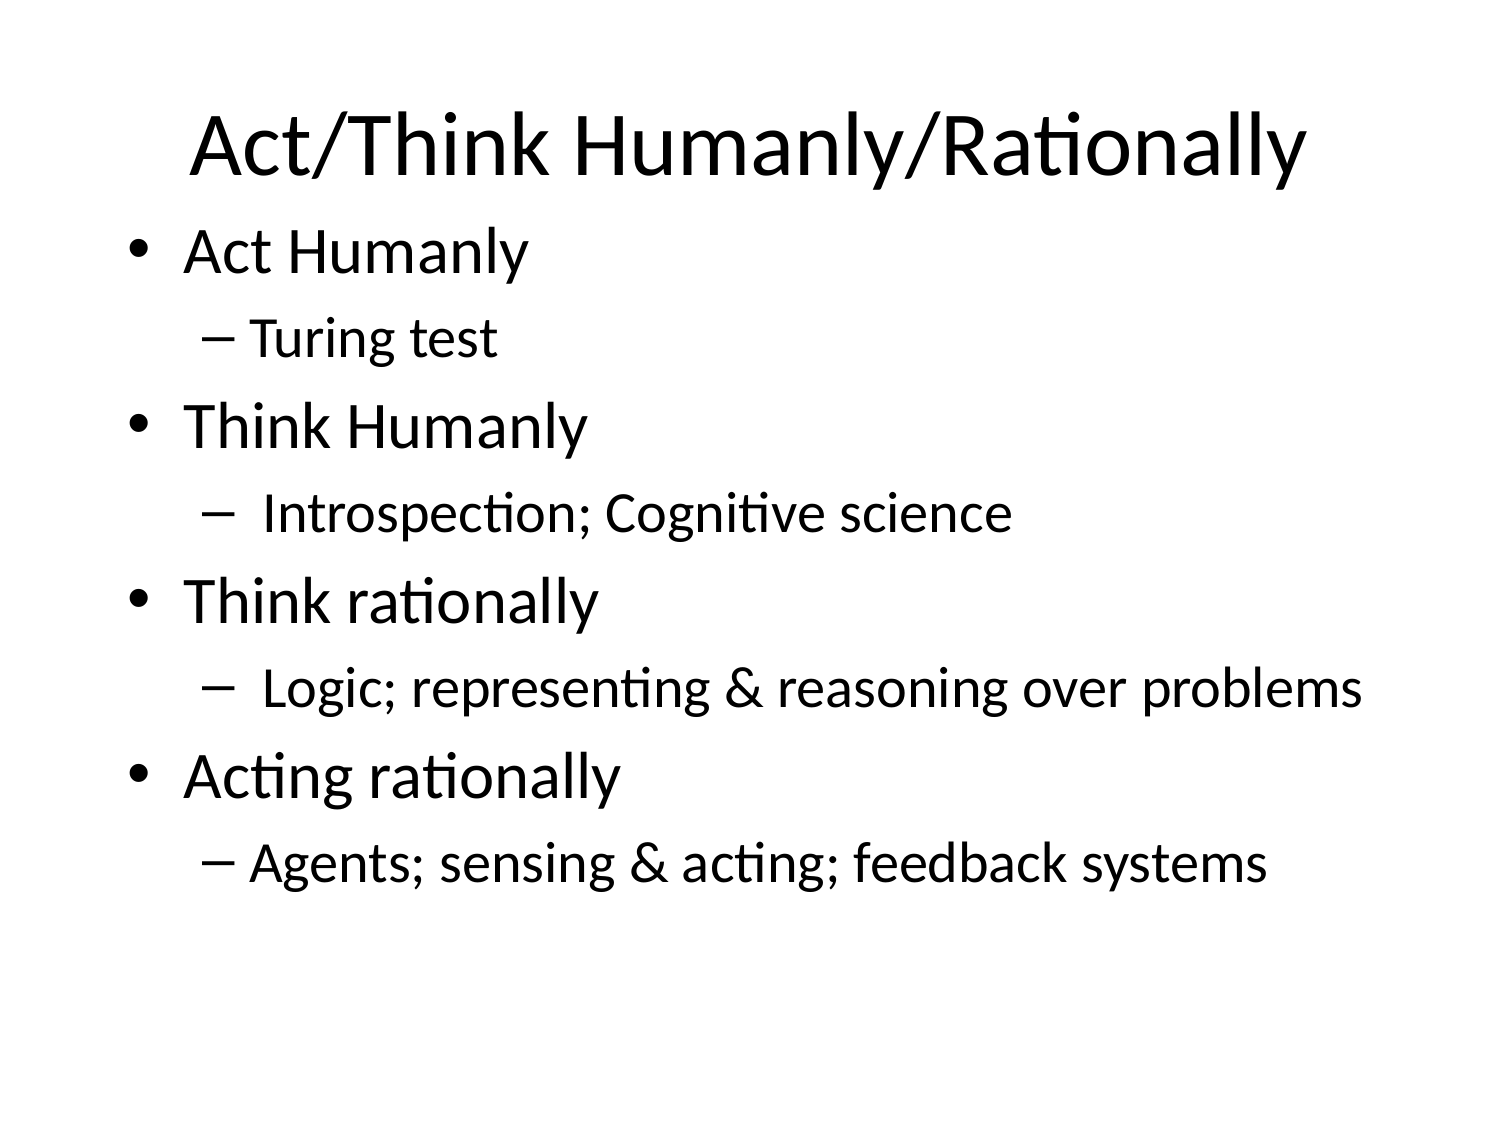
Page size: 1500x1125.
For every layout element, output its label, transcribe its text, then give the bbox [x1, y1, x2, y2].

text_box Act/Think Humanly/Rationally [74, 45, 1425, 233]
text_box Act Humanly Turing test Think Humanly Introspection; Cognitive science Think rationally Logic; representing & reasoning over problems Acting rationally Agents; sensing & acting; feedback systems [112, 199, 1500, 1013]
